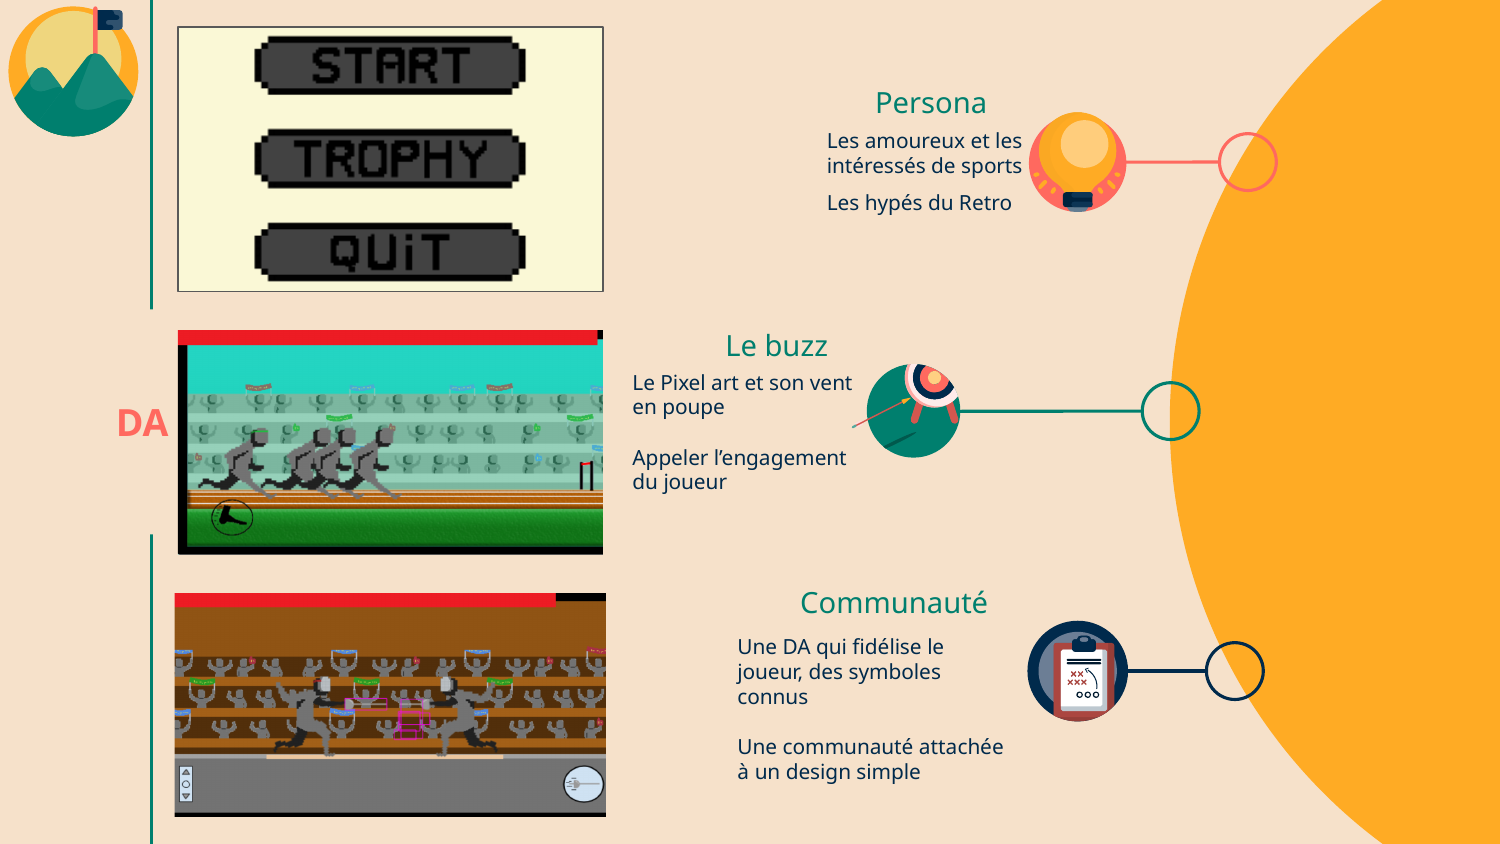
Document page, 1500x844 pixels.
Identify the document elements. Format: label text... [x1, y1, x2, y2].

picture [174, 593, 607, 818]
picture [248, 32, 533, 287]
text_box [1170, 0, 1500, 844]
text_box Le buzz [605, 331, 844, 377]
text_box Le Pixel art et son vent en poupe Appeler l’engagement du joueur [617, 354, 872, 490]
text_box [851, 363, 961, 458]
text_box Persona [733, 88, 1003, 134]
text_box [1028, 111, 1127, 213]
text_box [1142, 382, 1200, 440]
title DA [100, 344, 172, 500]
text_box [6, 6, 139, 137]
text_box [177, 26, 603, 292]
text_box Communauté [734, 589, 1004, 635]
picture [177, 330, 604, 555]
text_box [1219, 133, 1277, 191]
text_box Une DA qui fidélise le joueur, des symboles connus Une communauté attachée à un design simple [737, 632, 1025, 746]
text_box Les amoureux et les intéressés de sports Les hypés du Retro [811, 112, 1077, 248]
text_box [1206, 642, 1264, 700]
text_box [1027, 620, 1129, 722]
